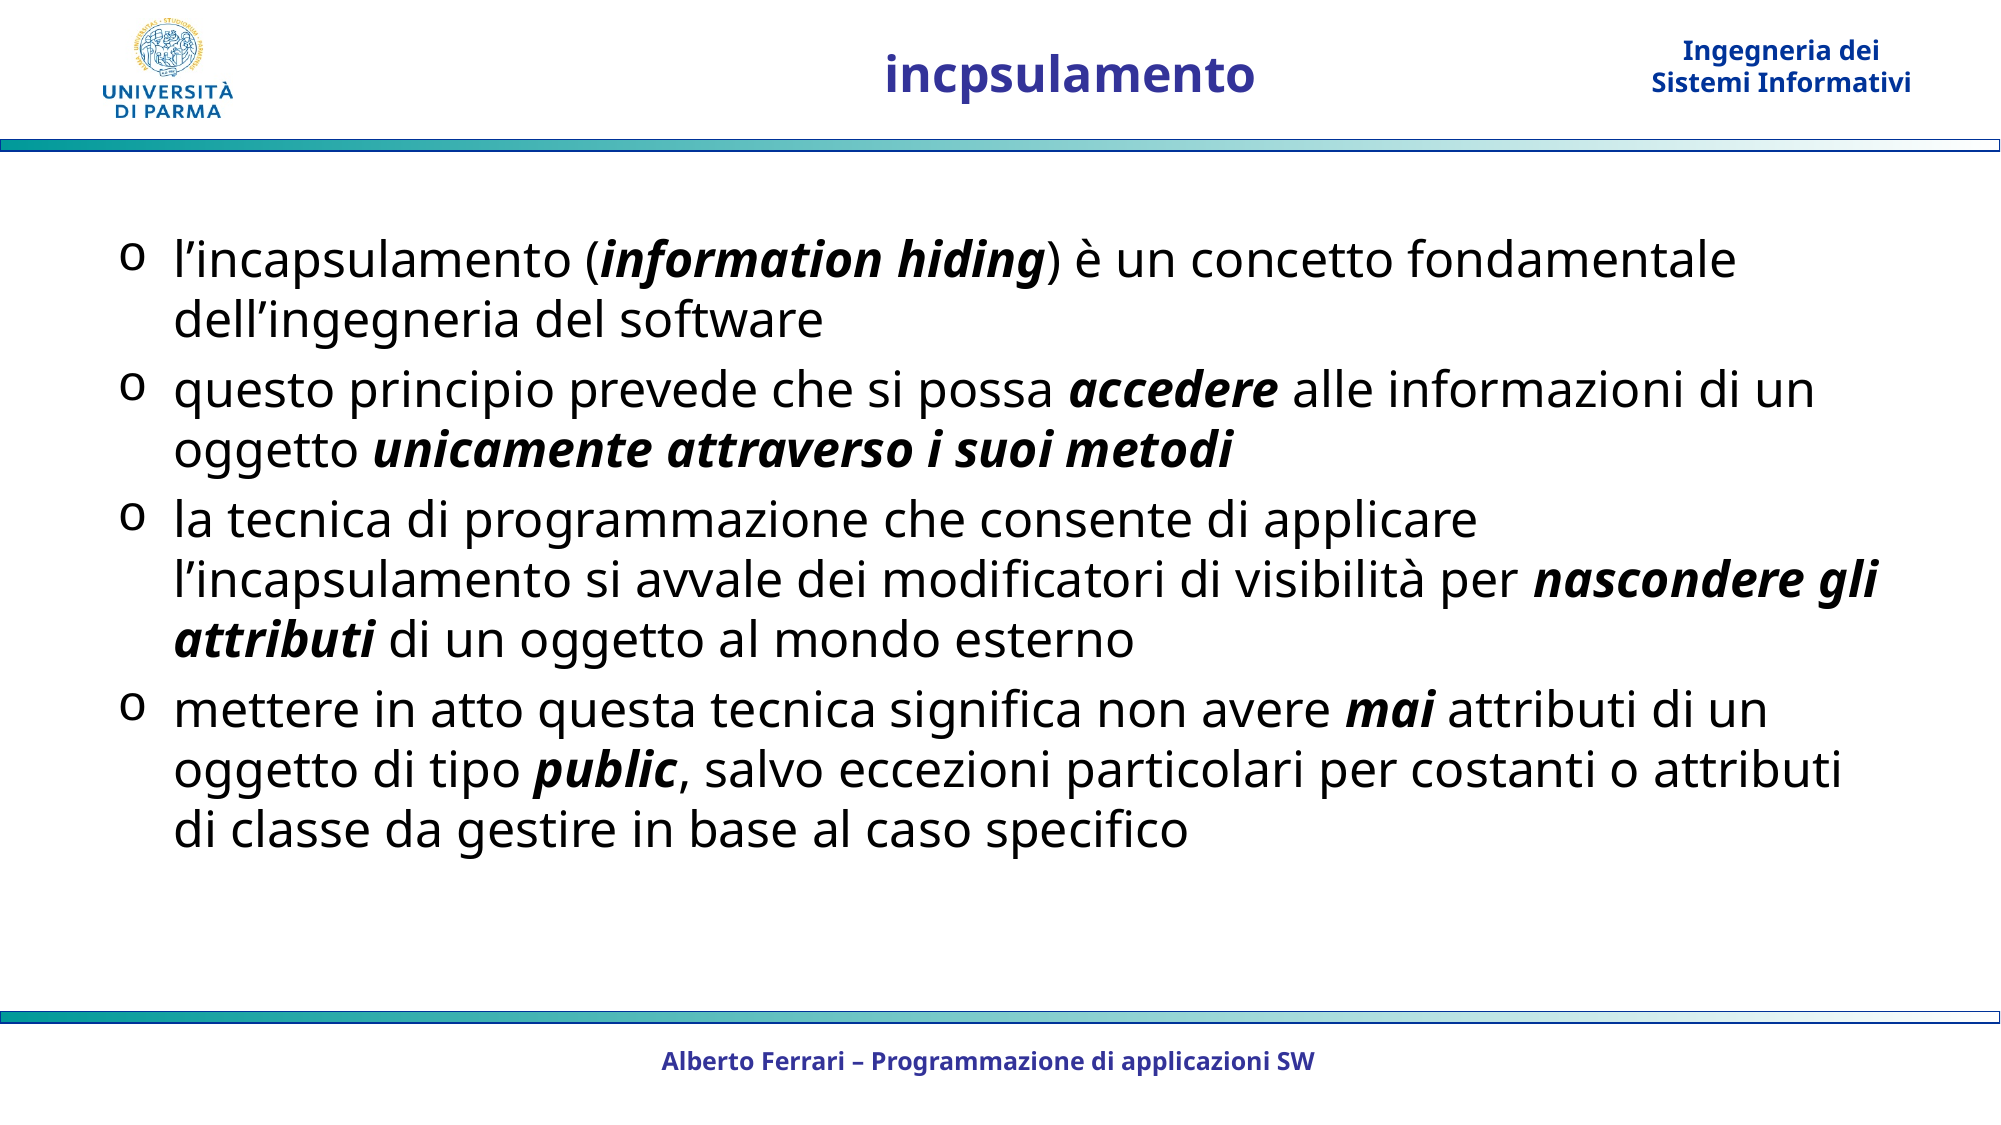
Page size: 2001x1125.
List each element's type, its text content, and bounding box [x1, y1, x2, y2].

title incpsulamento [559, 19, 1583, 126]
list l’incapsulamento (information hiding) è un concetto fondamentale dell’ingegneria del software questo principio prevede che si possa accedere alle informazioni di un oggetto unicamente attraverso i suoi metodi la tecnica di programmazione che consente di applicare l’incapsulamento si avvale dei modificatori di visibilità per nascondere gli attributi di un oggetto al mondo esterno mettere in atto questa tecnica significa non avere mai attributi di un oggetto di tipo public, salvo eccezioni particolari per costanti o attributi di classe da gestire in base al caso specifico [102, 220, 1903, 963]
footer Alberto Ferrari – Programmazione di applicazioni SW [366, 1037, 1611, 1092]
picture [103, 18, 233, 118]
